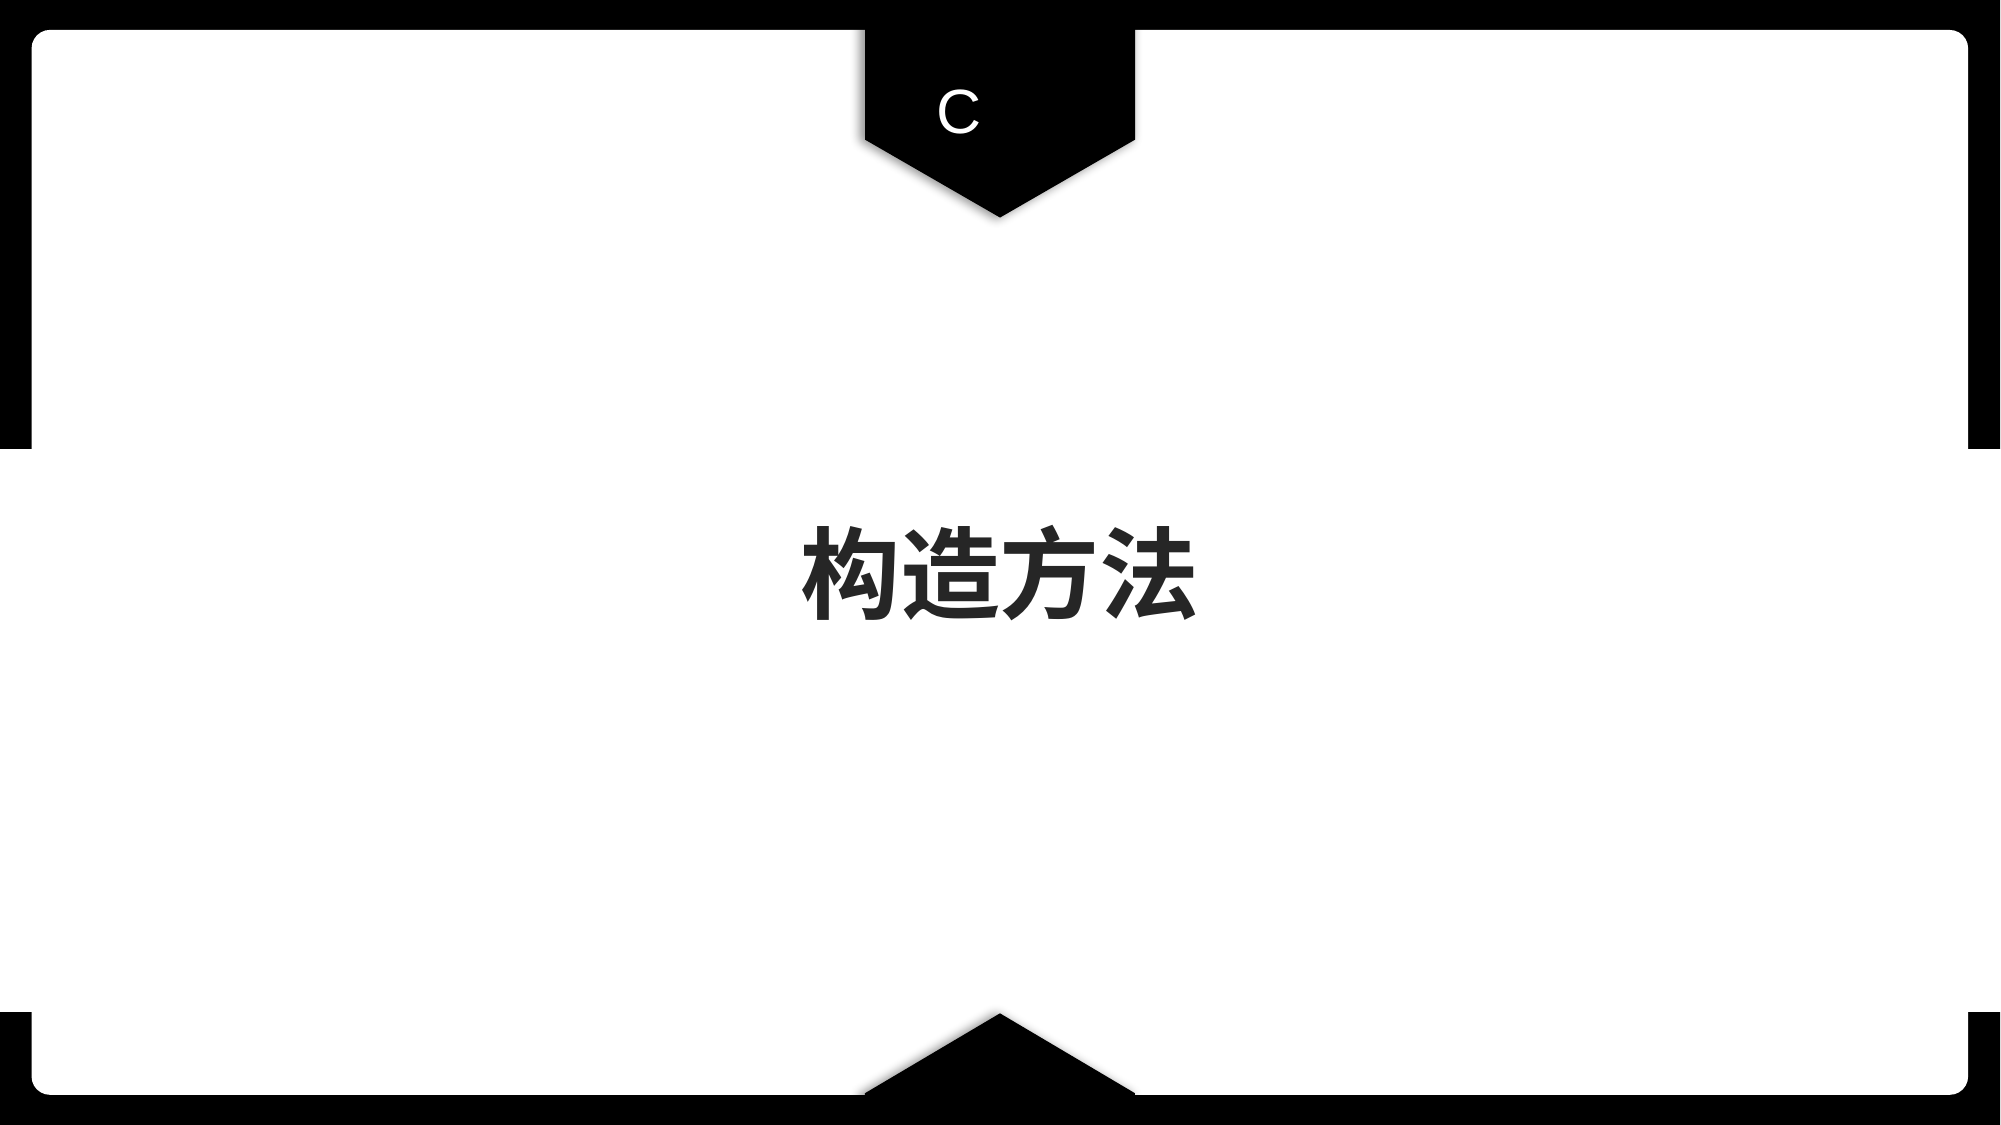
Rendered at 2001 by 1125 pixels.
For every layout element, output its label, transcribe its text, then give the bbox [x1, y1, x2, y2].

text_box C [922, 63, 1078, 156]
title 构造方法 [686, 485, 1313, 640]
